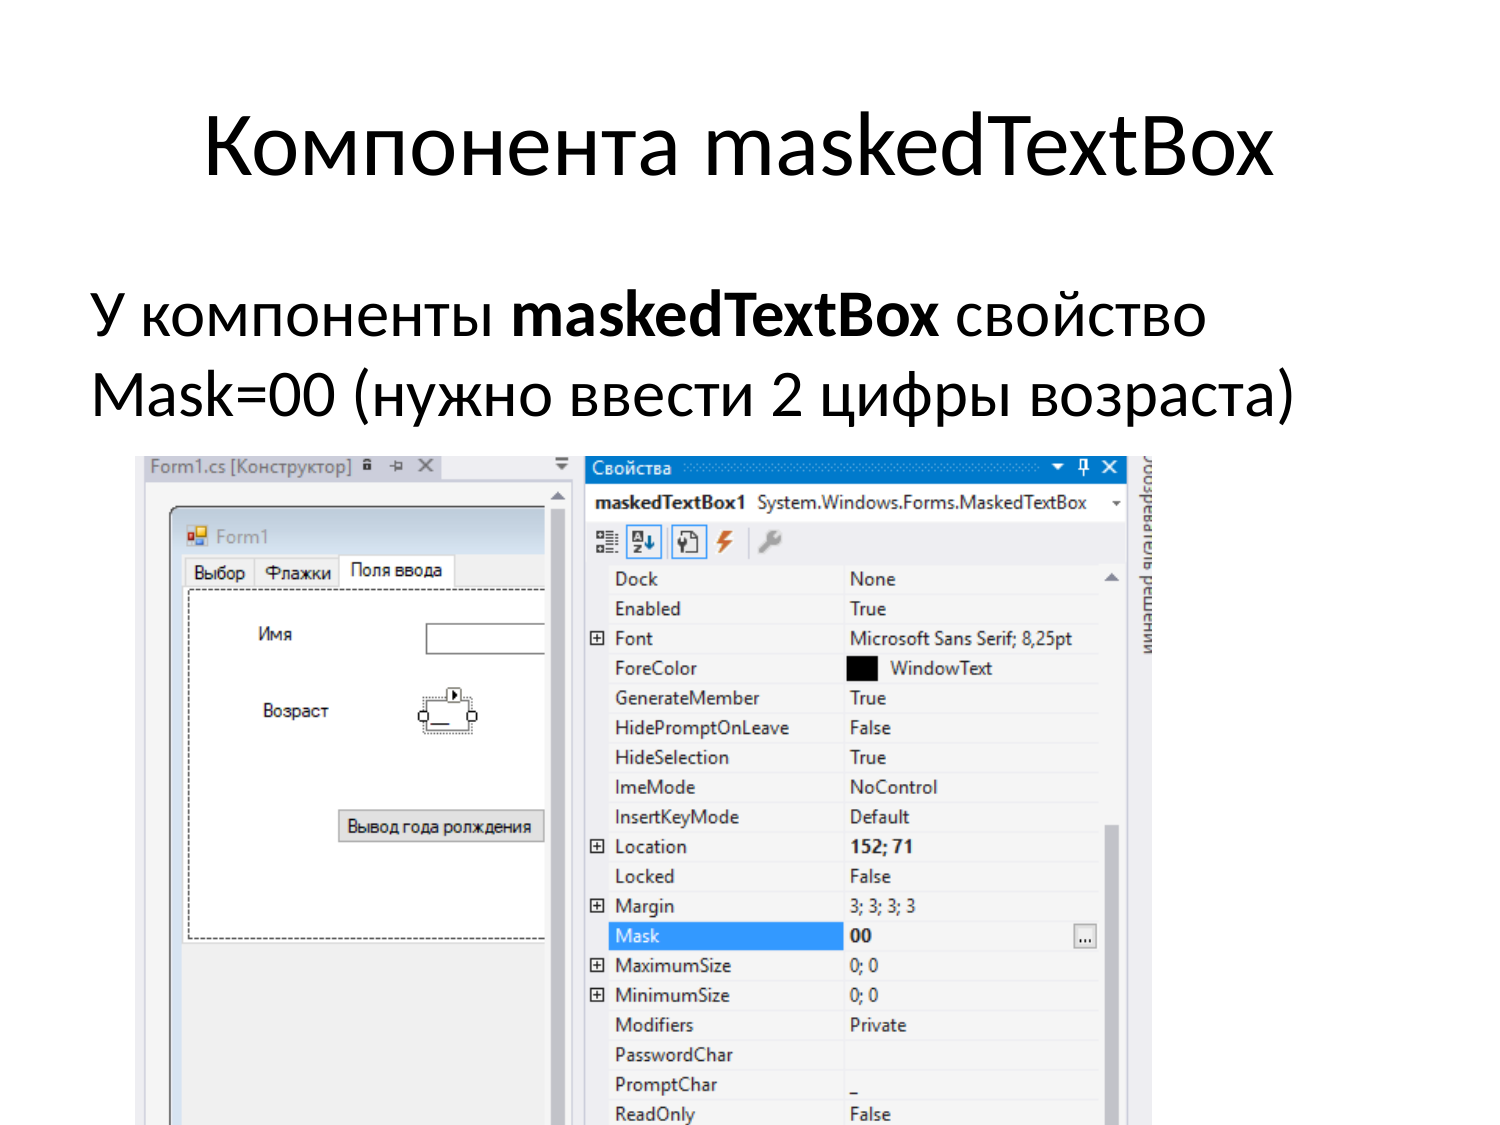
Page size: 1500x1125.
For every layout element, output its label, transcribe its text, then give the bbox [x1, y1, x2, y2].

list У компоненты maskedTextBox свойство Mask=00 (нужно ввести 2 цифры возраста) [75, 262, 1425, 1005]
picture [135, 455, 1152, 1125]
title Компонента maskedTextBox [75, 45, 1425, 233]
